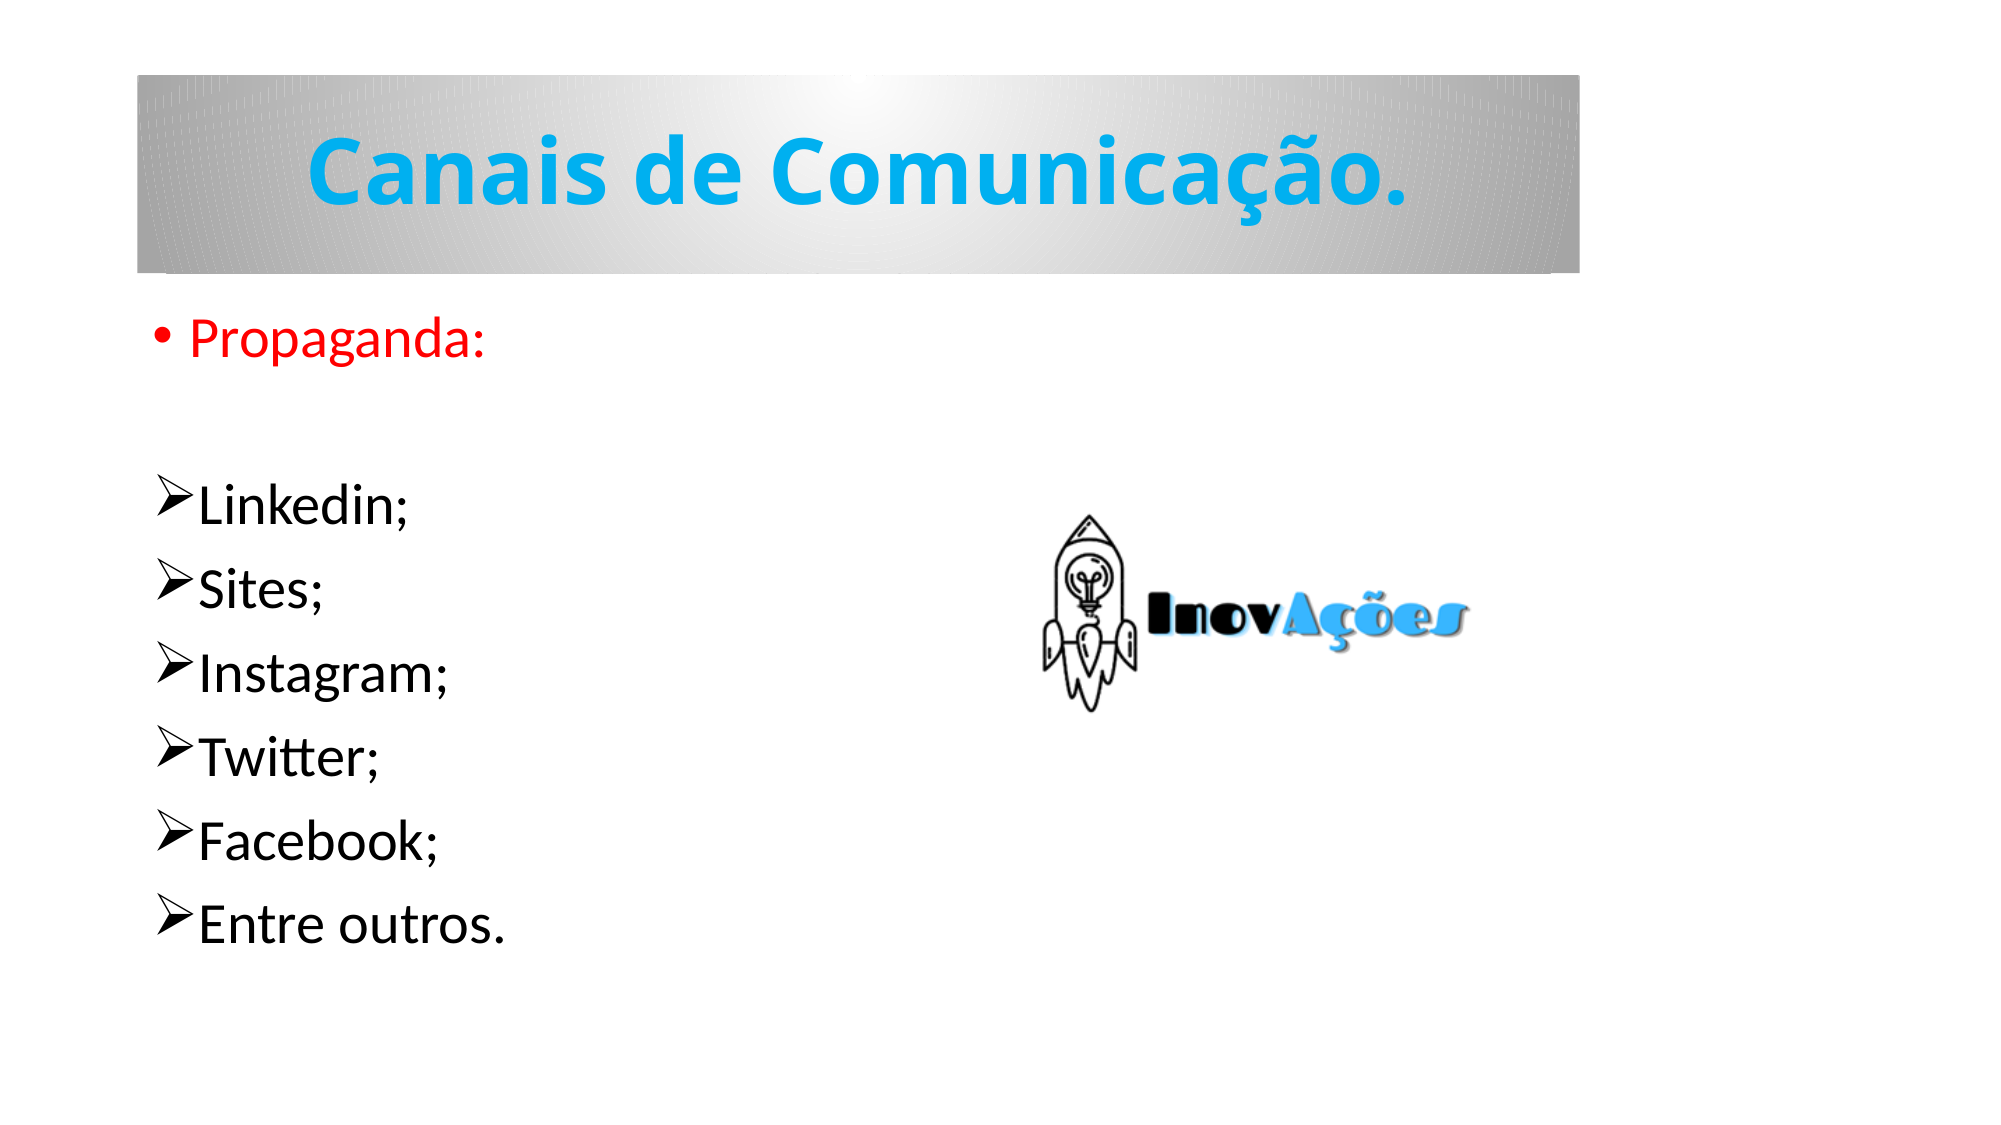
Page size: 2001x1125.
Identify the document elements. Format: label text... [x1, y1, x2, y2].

list Propaganda: Linkedin; Sites; Instagram; Twitter; Facebook; Entre outros. [137, 299, 1863, 1014]
title Canais de Comunicação. [137, 75, 1580, 274]
picture [1026, 501, 1480, 730]
